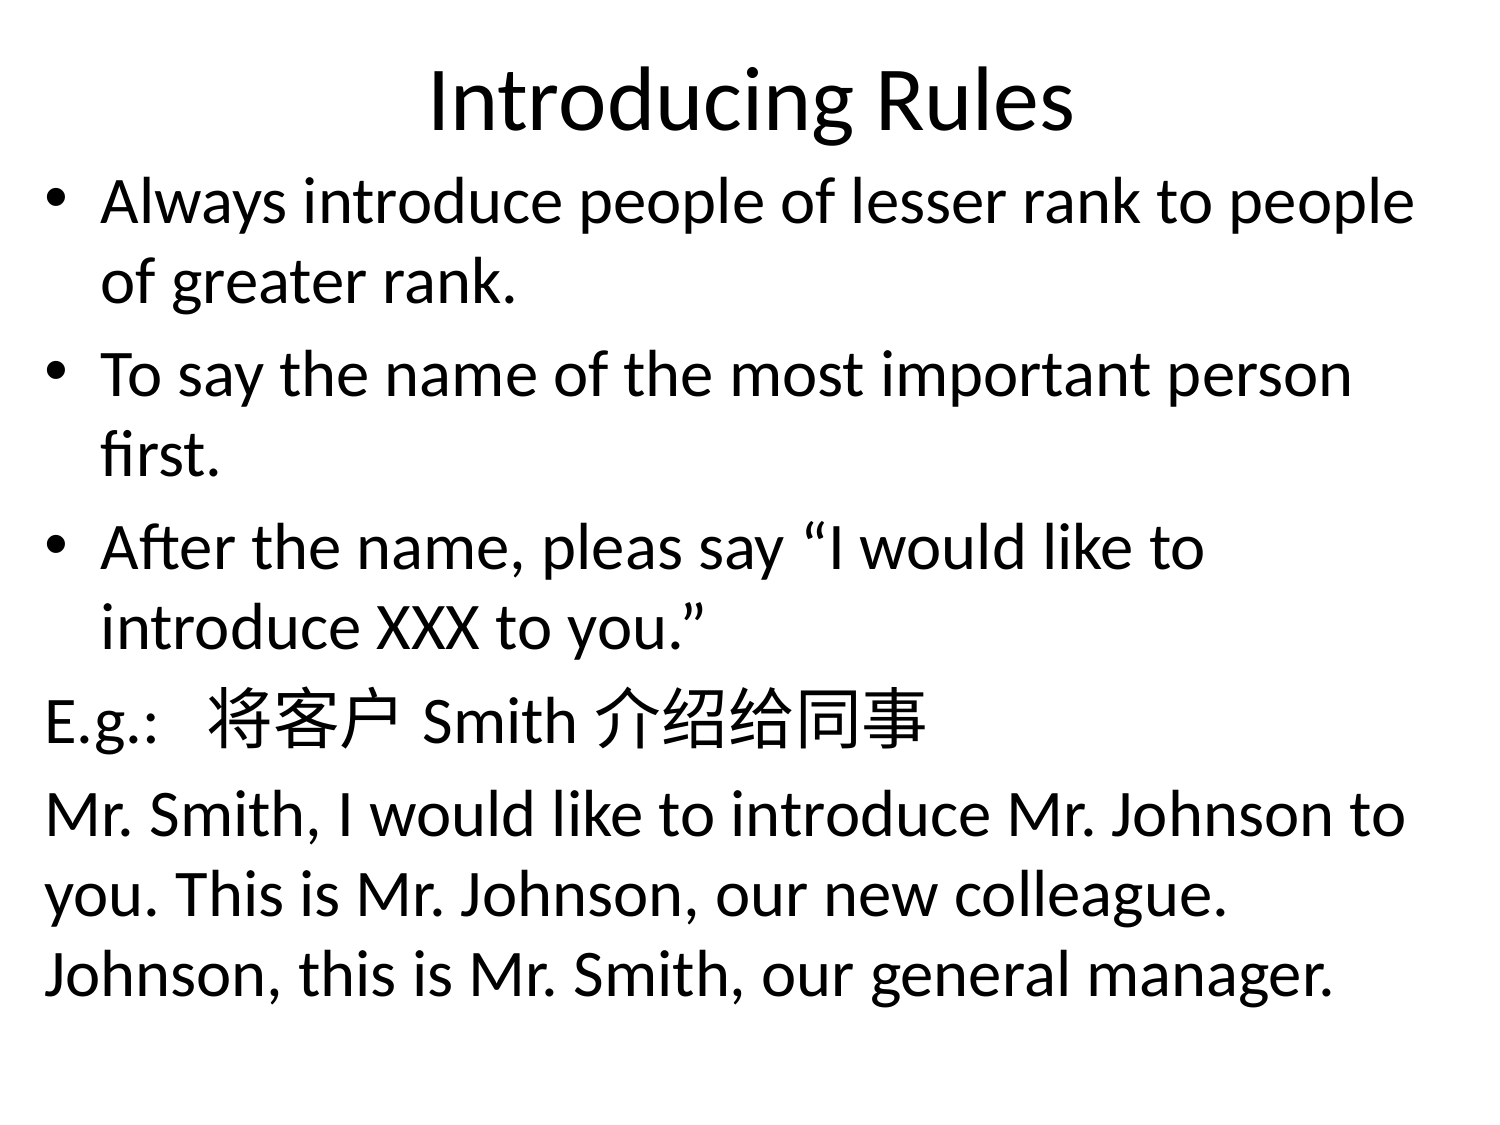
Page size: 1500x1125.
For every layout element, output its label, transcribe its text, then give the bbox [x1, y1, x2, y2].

title Introducing Rules [76, 0, 1427, 149]
list Always introduce people of lesser rank to people of greater rank. To say the name of the most important person first. After the name, pleas say “I would like to introduce XXX to you.” E.g.: 将客户Smith介绍给同事 Mr. Smith, I would like to introduce Mr. Johnson to you. This is Mr. Johnson, our new colleague. Johnson, this is Mr. Smith, our general manager. [29, 149, 1483, 1094]
